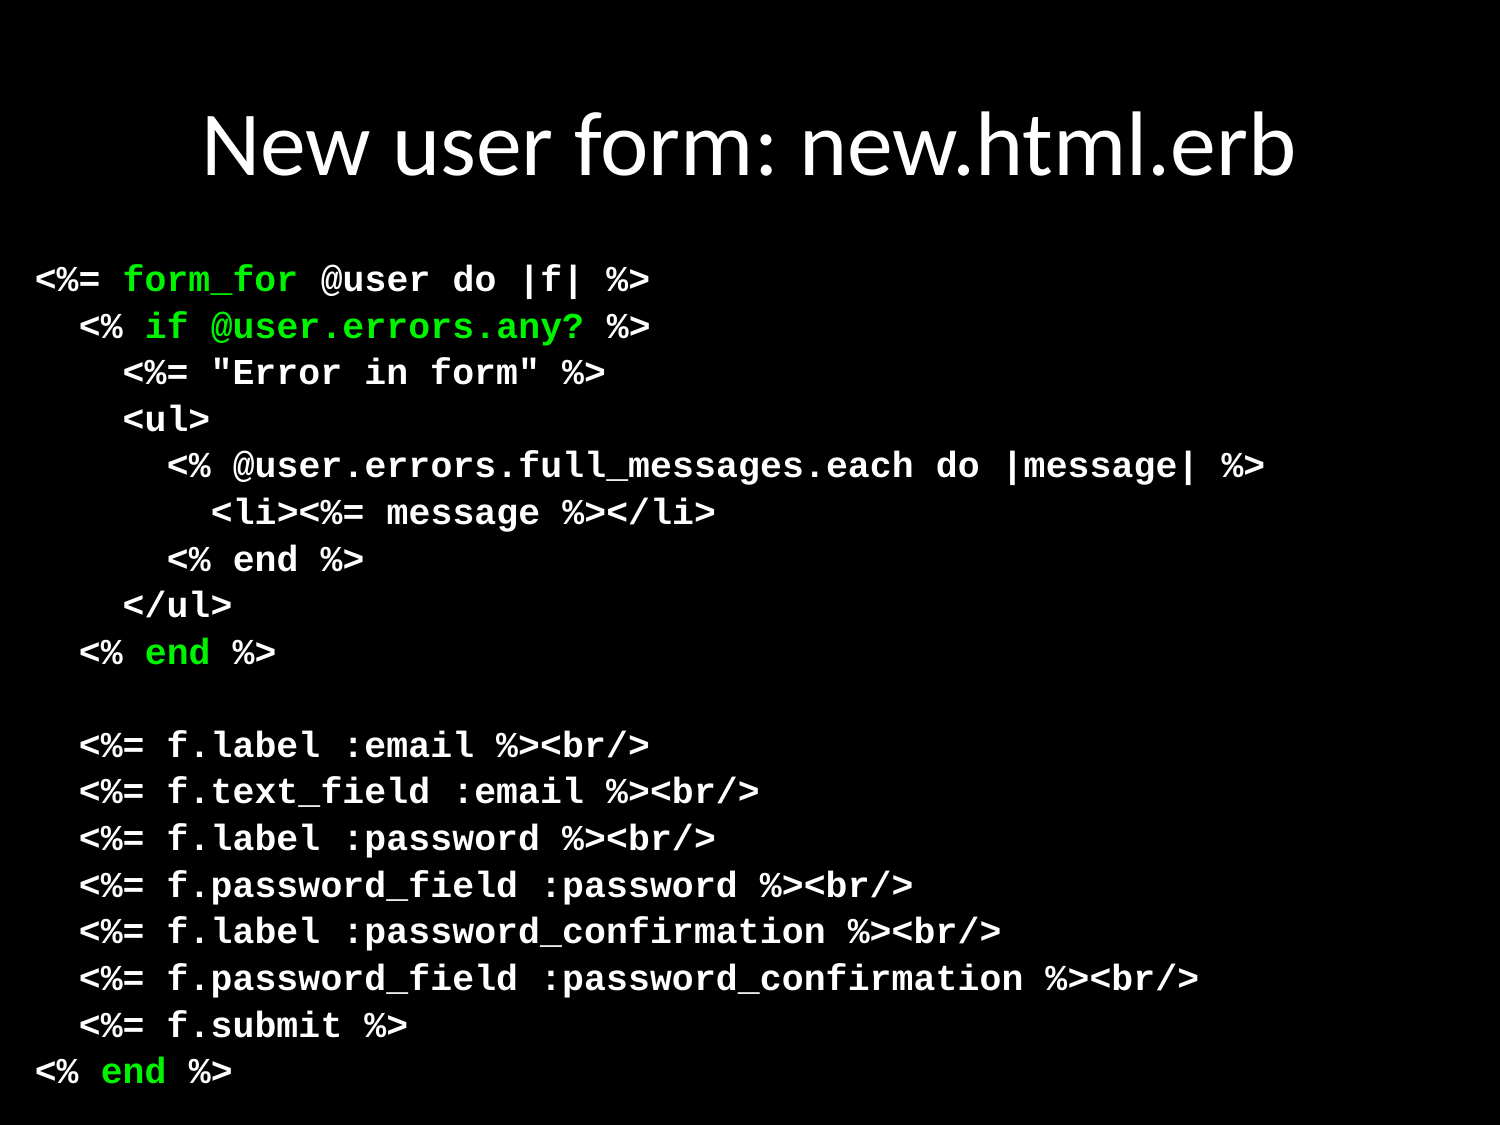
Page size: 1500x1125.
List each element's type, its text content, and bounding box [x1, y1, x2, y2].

list <%= form_for @user do |f| %> <% if @user.errors.any? %> <%= "Error in form" %> <ul> <% @user.errors.full_messages.each do |message| %> <li><%= message %></li> <% end %> </ul> <% end %> <%= f.label :email %><br/> <%= f.text_field :email %><br/> <%= f.label :password %><br/> <%= f.password_field :password %><br/> <%= f.label :password_confirmation %><br/> <%= f.password_field :password_confirmation %><br/> <%= f.submit %> <% end %> [19, 252, 1477, 1104]
title New user form: new.html.erb [75, 45, 1425, 233]
